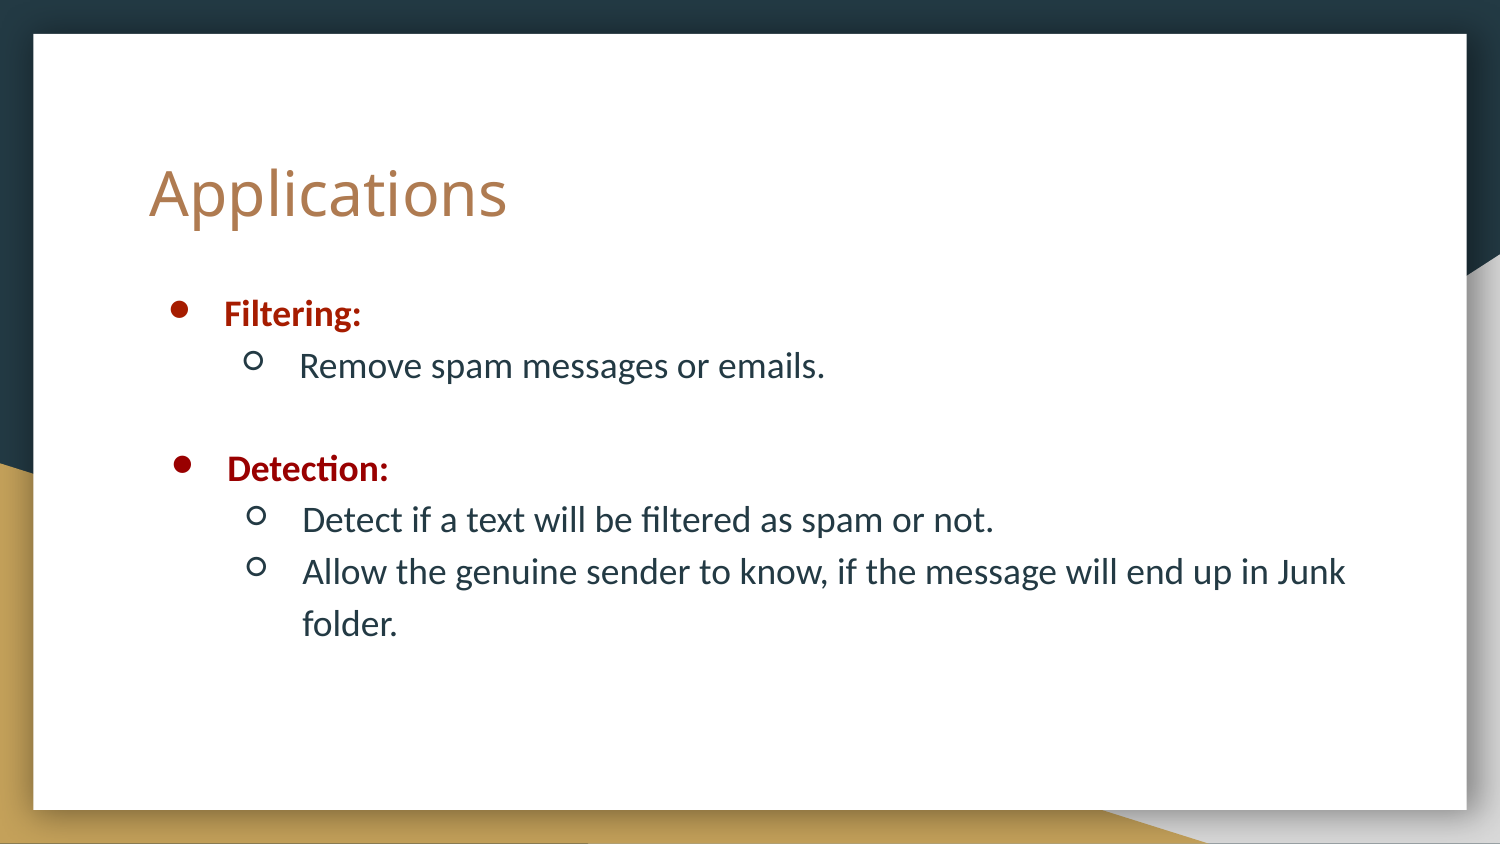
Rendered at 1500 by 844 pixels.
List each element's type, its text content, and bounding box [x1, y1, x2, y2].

list Filtering: Remove spam messages or emails. [134, 267, 1366, 422]
title Applications [134, 138, 1366, 252]
text_box Detection: Detect if a text will be filtered as spam or not. Allow the genuine sender to know, if the message will end up in Junk folder. [137, 421, 1363, 654]
